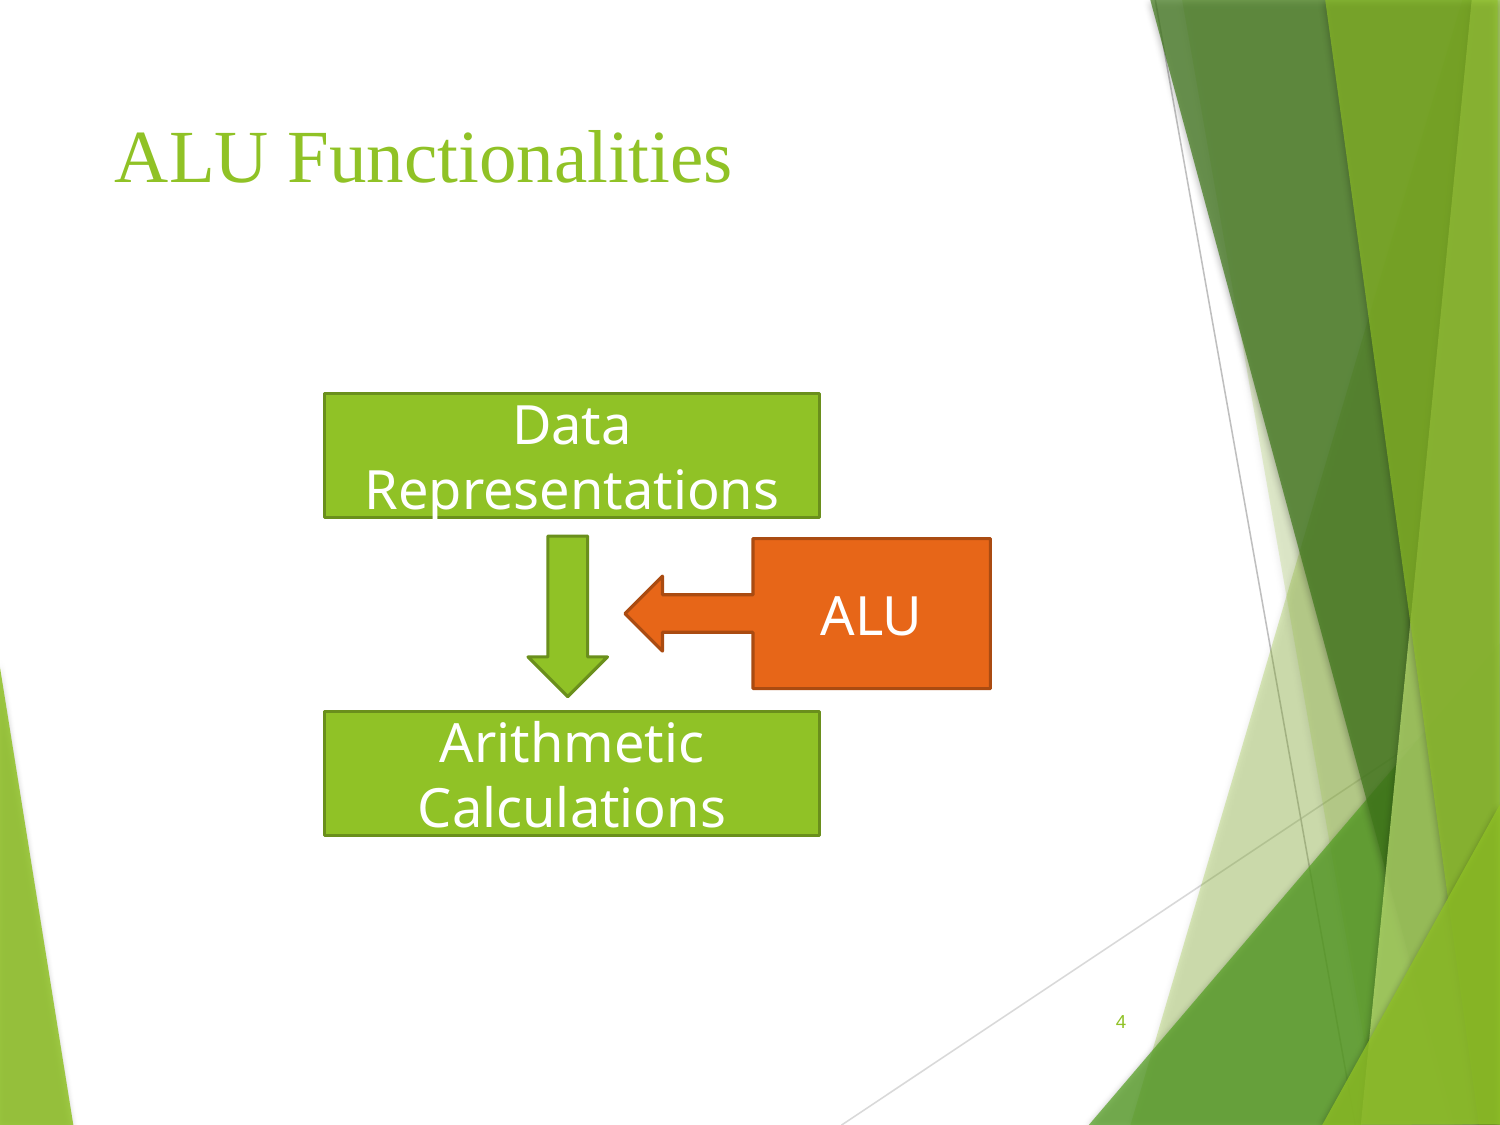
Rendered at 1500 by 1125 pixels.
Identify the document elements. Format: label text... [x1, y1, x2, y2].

title ALU Functionalities [99, 99, 1142, 224]
slide_number 4 [1057, 991, 1142, 1051]
text_box Data Representations [323, 392, 821, 519]
text_box ALU [623, 537, 992, 691]
text_box Arithmetic Calculations [323, 710, 821, 837]
text_box [526, 534, 609, 698]
